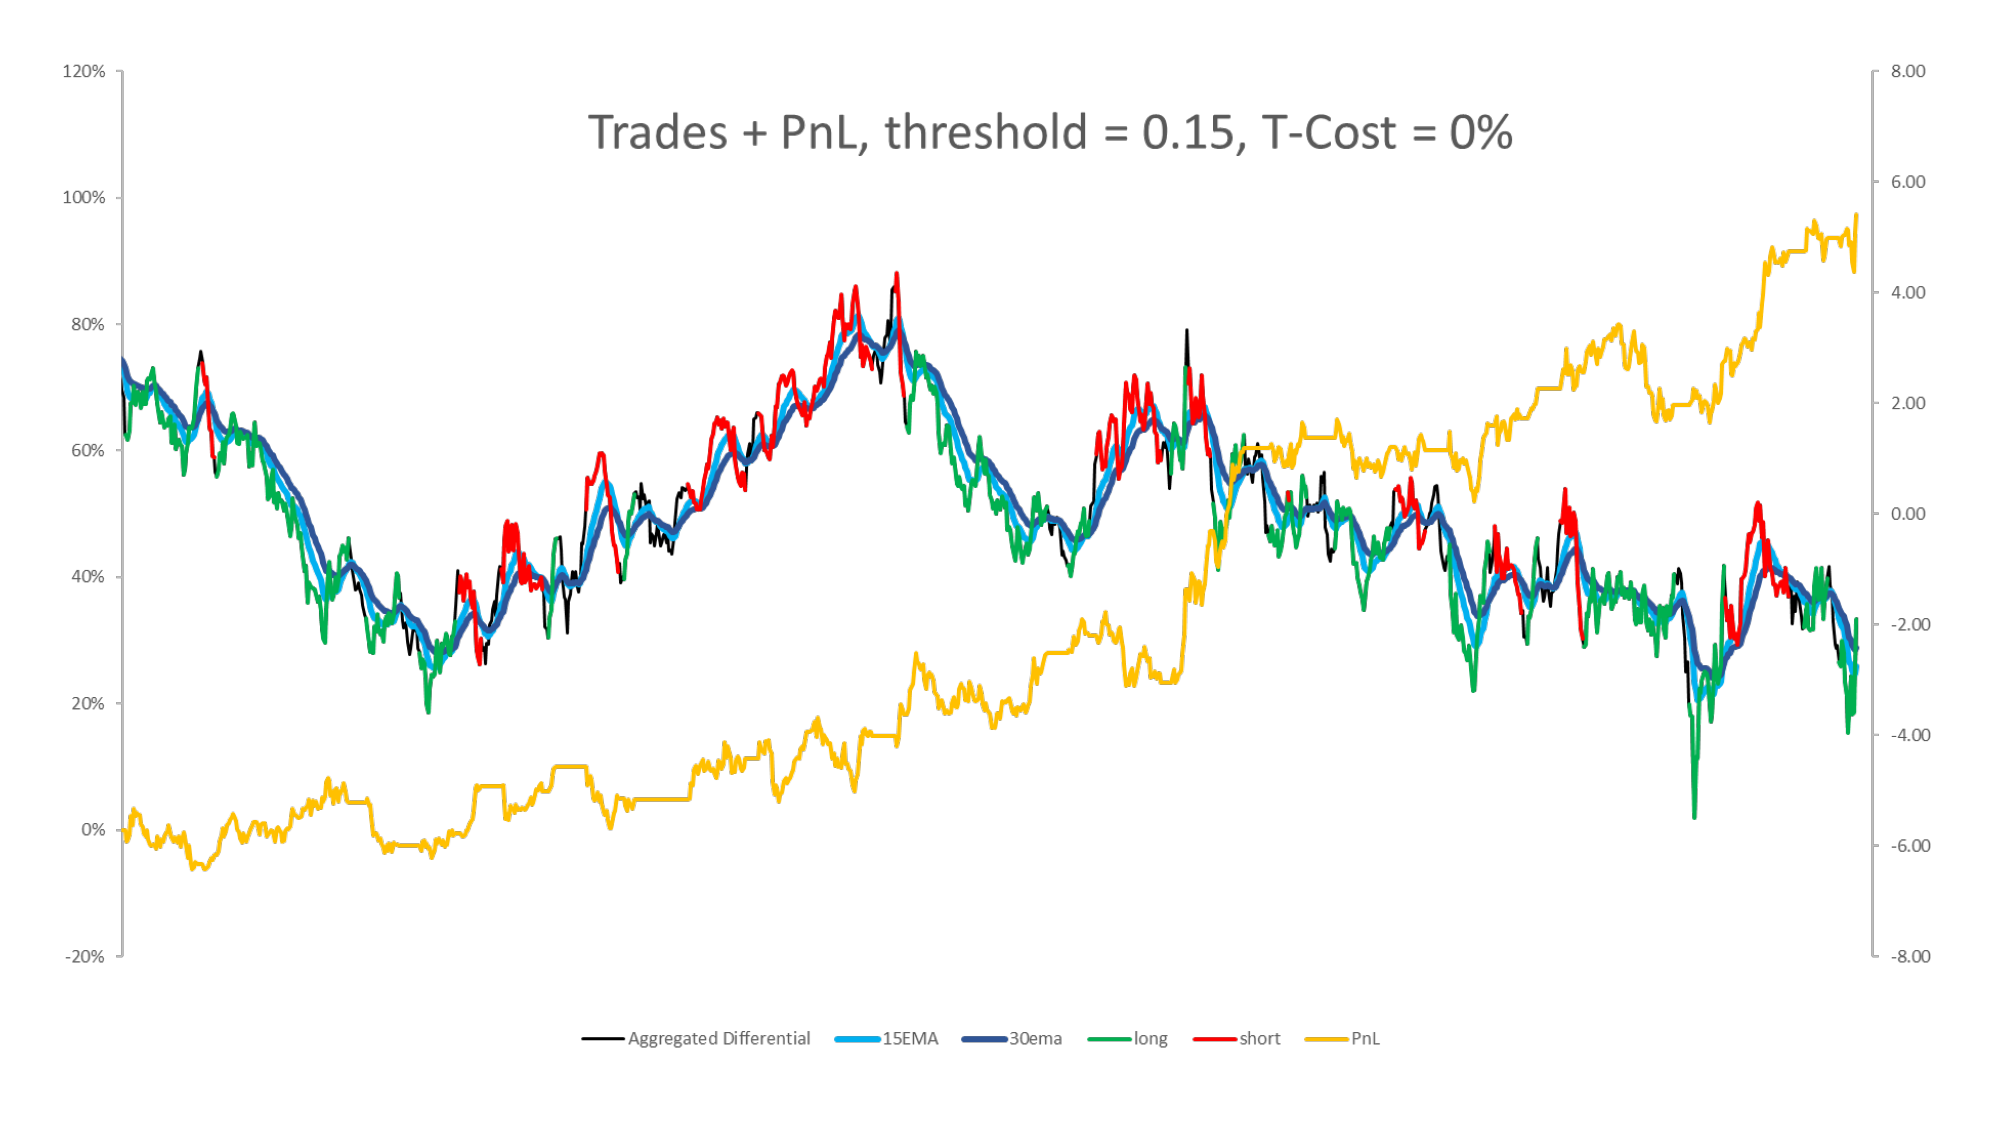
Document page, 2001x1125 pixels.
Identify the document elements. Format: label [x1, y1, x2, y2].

picture [22, 31, 1934, 1070]
